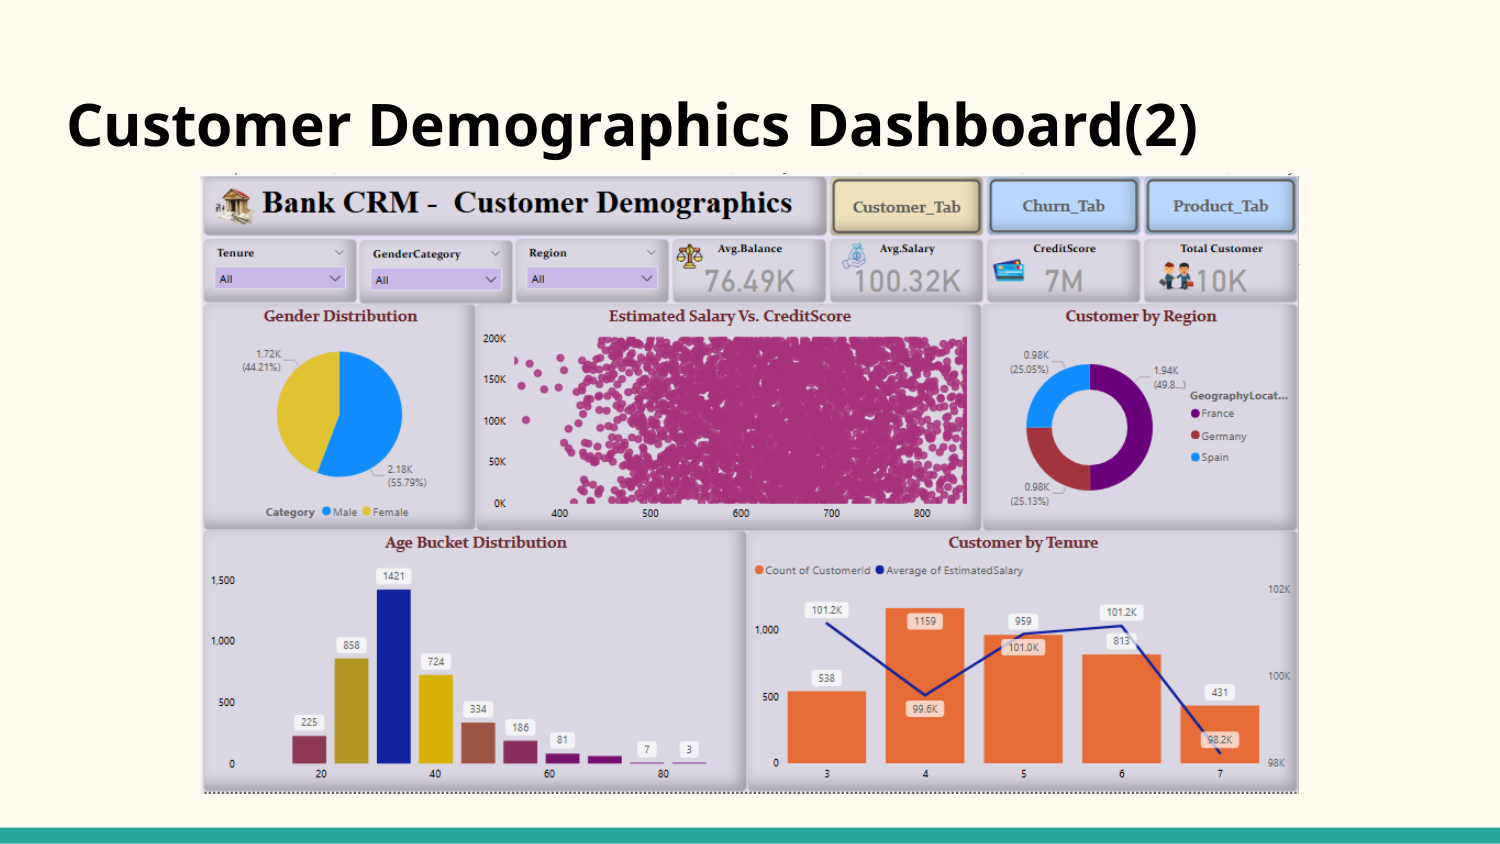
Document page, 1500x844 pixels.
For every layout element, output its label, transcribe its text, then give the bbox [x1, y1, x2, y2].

title Customer Demographics Dashboard(2) [51, 72, 1449, 174]
picture [200, 173, 1300, 794]
